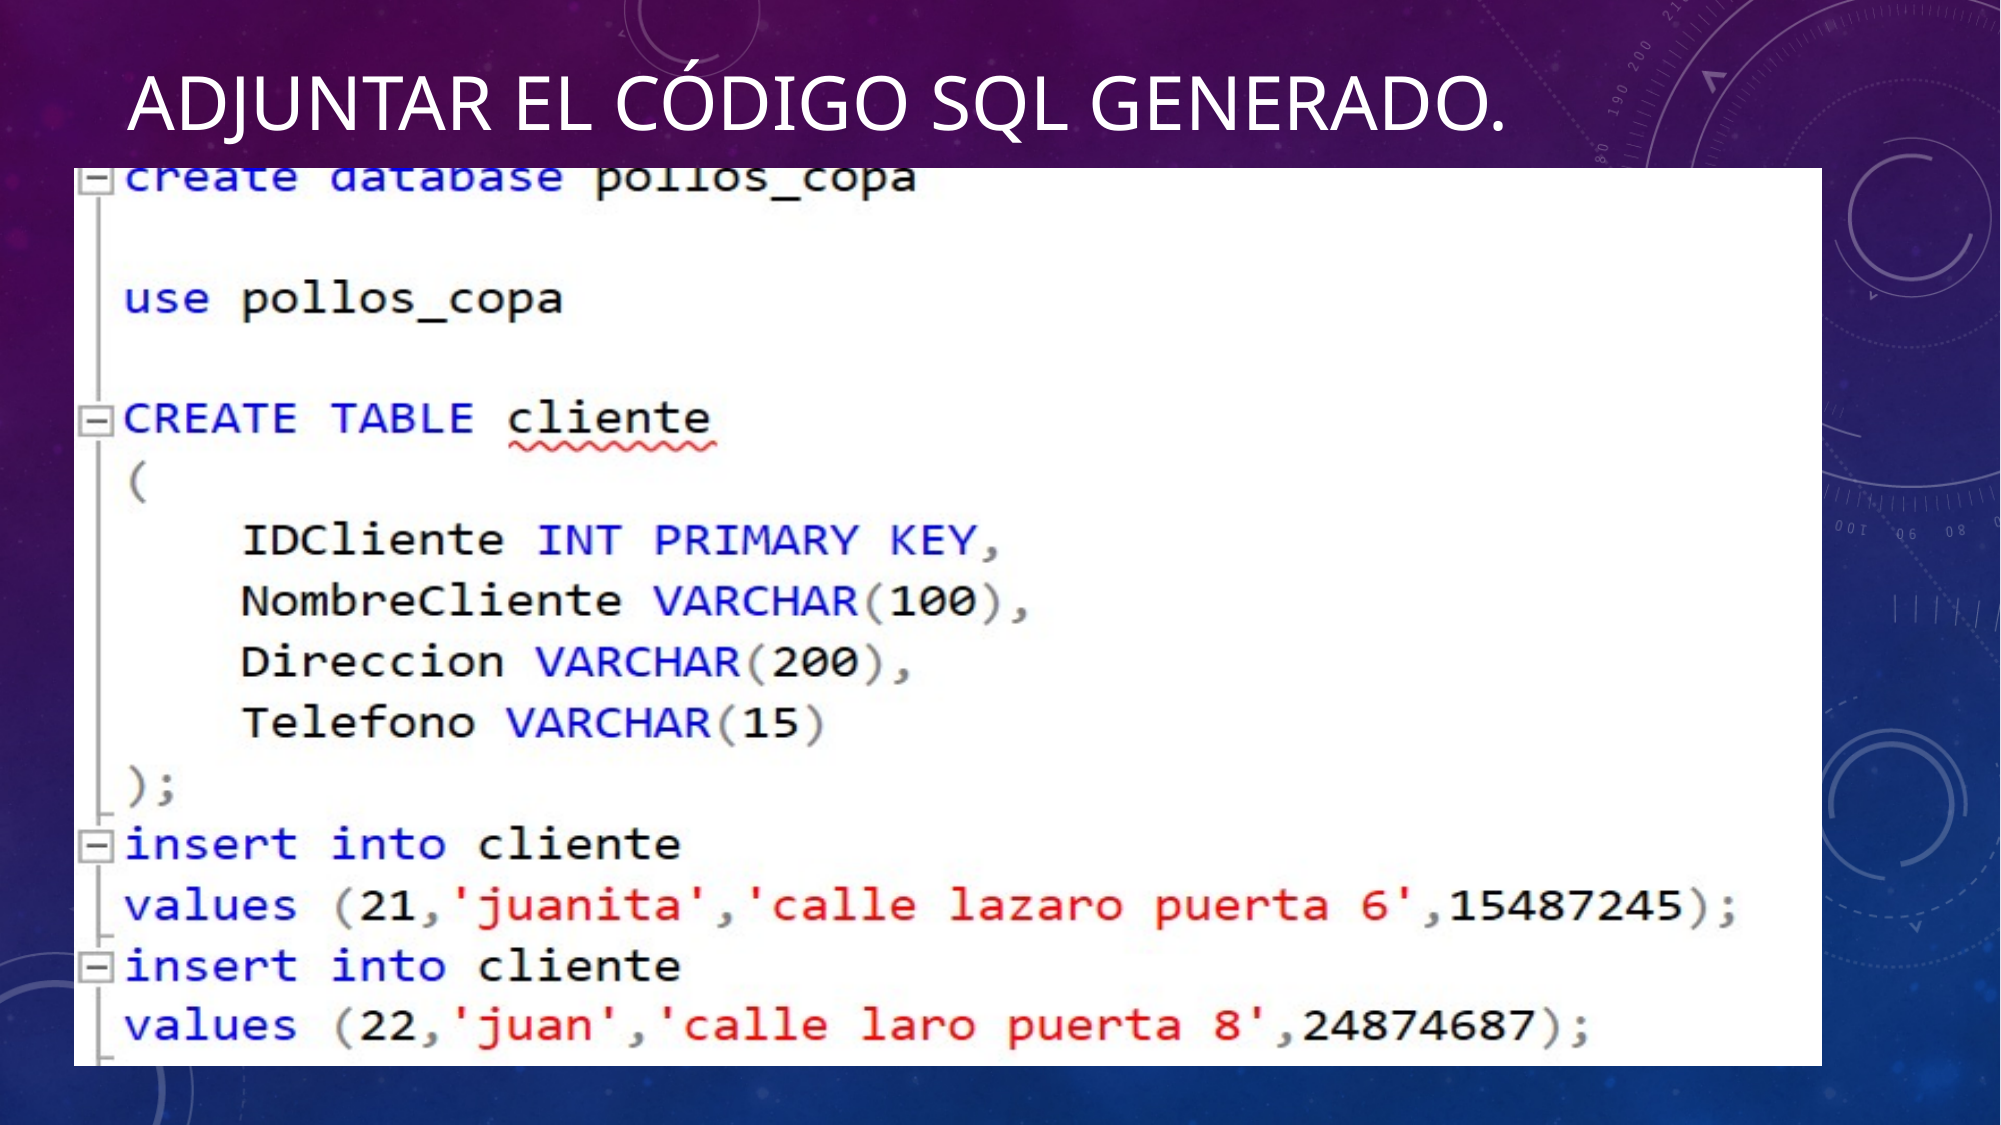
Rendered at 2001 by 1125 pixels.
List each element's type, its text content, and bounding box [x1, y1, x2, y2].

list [73, 167, 1822, 1066]
title Adjuntar el código SQL generado. [112, 33, 1775, 167]
picture [0, 0, 2001, 1125]
